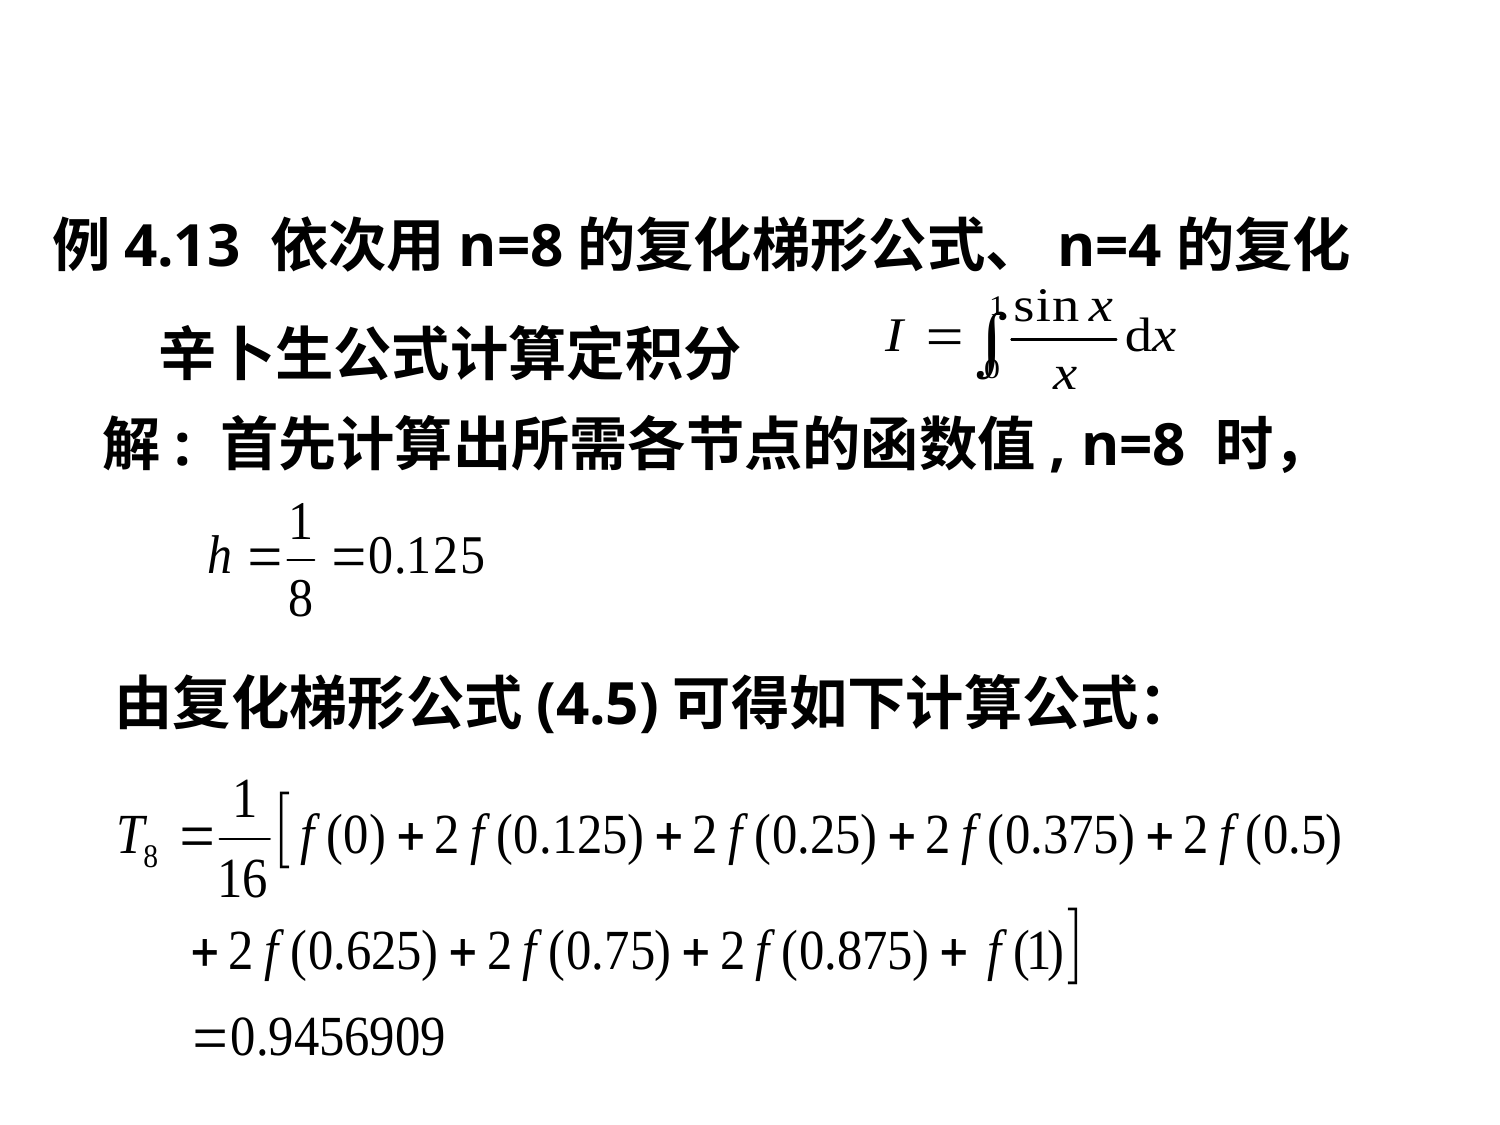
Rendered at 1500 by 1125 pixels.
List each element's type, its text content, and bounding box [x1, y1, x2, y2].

text_box 由复化梯形公式(4.5)可得如下计算公式： [99, 637, 1400, 744]
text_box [112, 762, 1350, 1079]
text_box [199, 487, 488, 629]
text_box 例4.13 依次用n=8的复化梯形公式、n=4的复化 辛卜生公式计算定积分 [37, 162, 1450, 395]
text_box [874, 274, 1188, 401]
text_box 解: 首先计算出所需各节点的函数值, n=8 时， [87, 399, 1388, 485]
